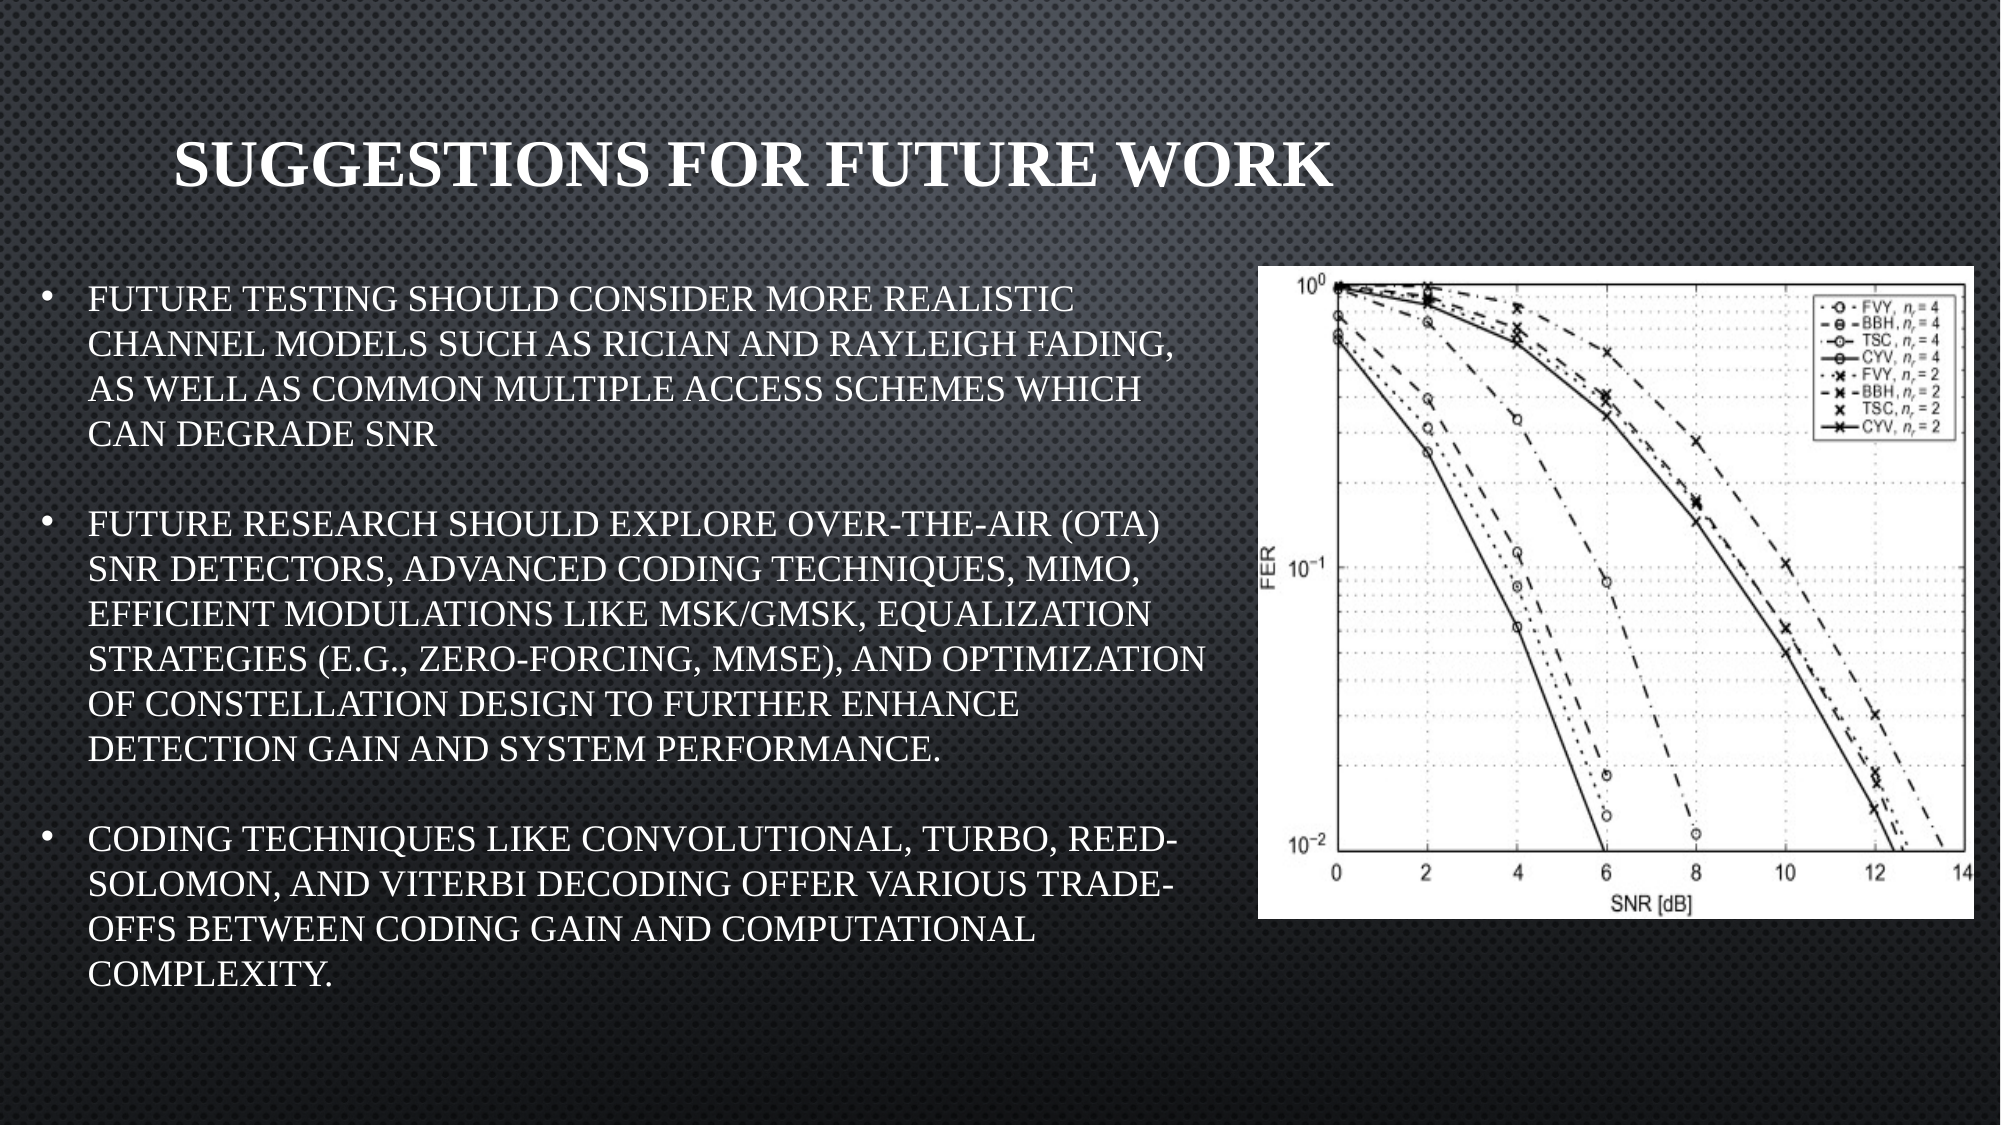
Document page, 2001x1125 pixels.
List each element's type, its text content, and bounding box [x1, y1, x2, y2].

title Suggestions for Future Work [158, 48, 1784, 208]
picture [1257, 265, 1975, 919]
text_box FUTURE TESTING SHOULD CONSIDER MORE REALISTIC CHANNEL MODELS SUCH AS RICIAN AND RAYLEIGH FADING, AS WELL AS COMMON MULTIPLE ACCESS SCHEMES WHICH CAN DEGRADE SNR FUTURE RESEARCH SHOULD EXPLORE OVER-THE-AIR (OTA) SNR DETECTORS, ADVANCED CODING TECHNIQUES, MIMO, EFFICIENT MODULATIONS LIKE MSK/GMSK, EQUALIZATION STRATEGIES (E.G., ZERO-FORCING, MMSE), AND OPTIMIZATION OF CONSTELLATION DESIGN TO FURTHER ENHANCE DETECTION GAIN AND SYSTEM PERFORMANCE. CODING TECHNIQUES LIKE CONVOLUTIONAL, TURBO, REED-SOLOMON, AND VITERBI DECODING OFFER VARIOUS TRADE-OFFS BETWEEN CODING GAIN AND COMPUTATIONAL COMPLEXITY. [25, 266, 1225, 1001]
